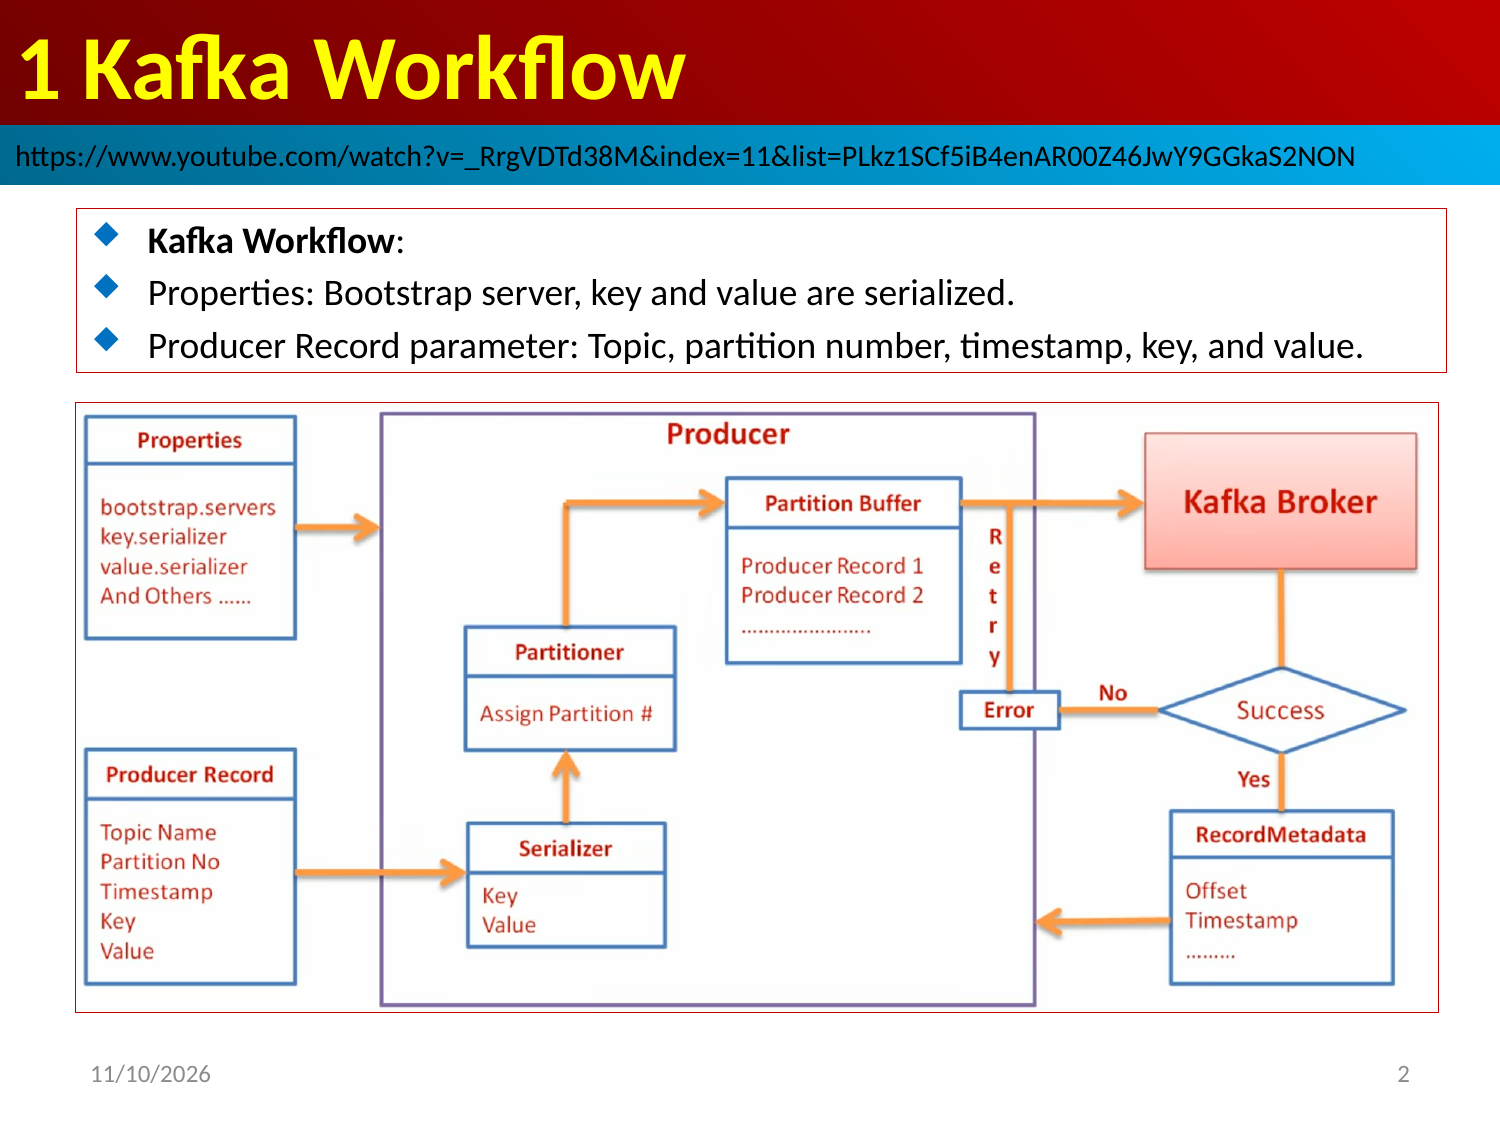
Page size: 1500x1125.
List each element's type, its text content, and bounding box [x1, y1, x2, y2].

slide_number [75, 1042, 425, 1103]
text_box https://www.youtube.com/watch?v=_RrgVDTd38M&index=11&list=PLkz1SCf5iB4enAR00Z46JwY9GGkaS2NON [0, 125, 1500, 185]
slide_number 2 [1074, 1042, 1425, 1103]
title 1 Kafka Workflow [0, 0, 1500, 125]
subtitle Kafka Workflow: Properties: Bootstrap server, key and value are serialized. Producer Record parameter: Topic, partition number, timestamp, key, and value. [76, 208, 1447, 373]
picture [74, 401, 1439, 1013]
